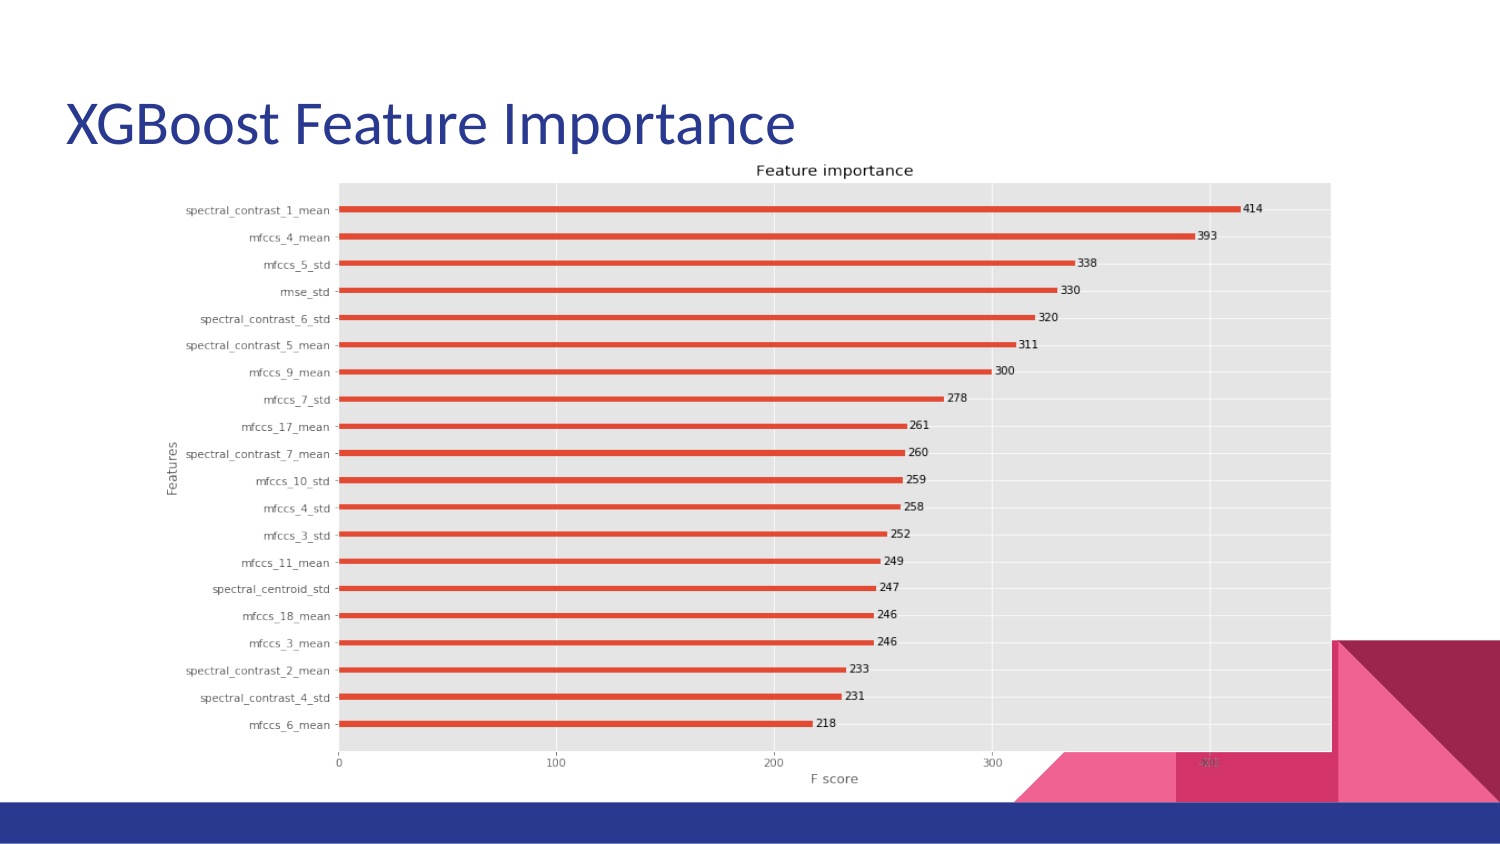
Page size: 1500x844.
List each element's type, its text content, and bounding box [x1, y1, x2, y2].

title XGBoost Feature Importance [51, 67, 1449, 167]
picture [157, 156, 1342, 795]
